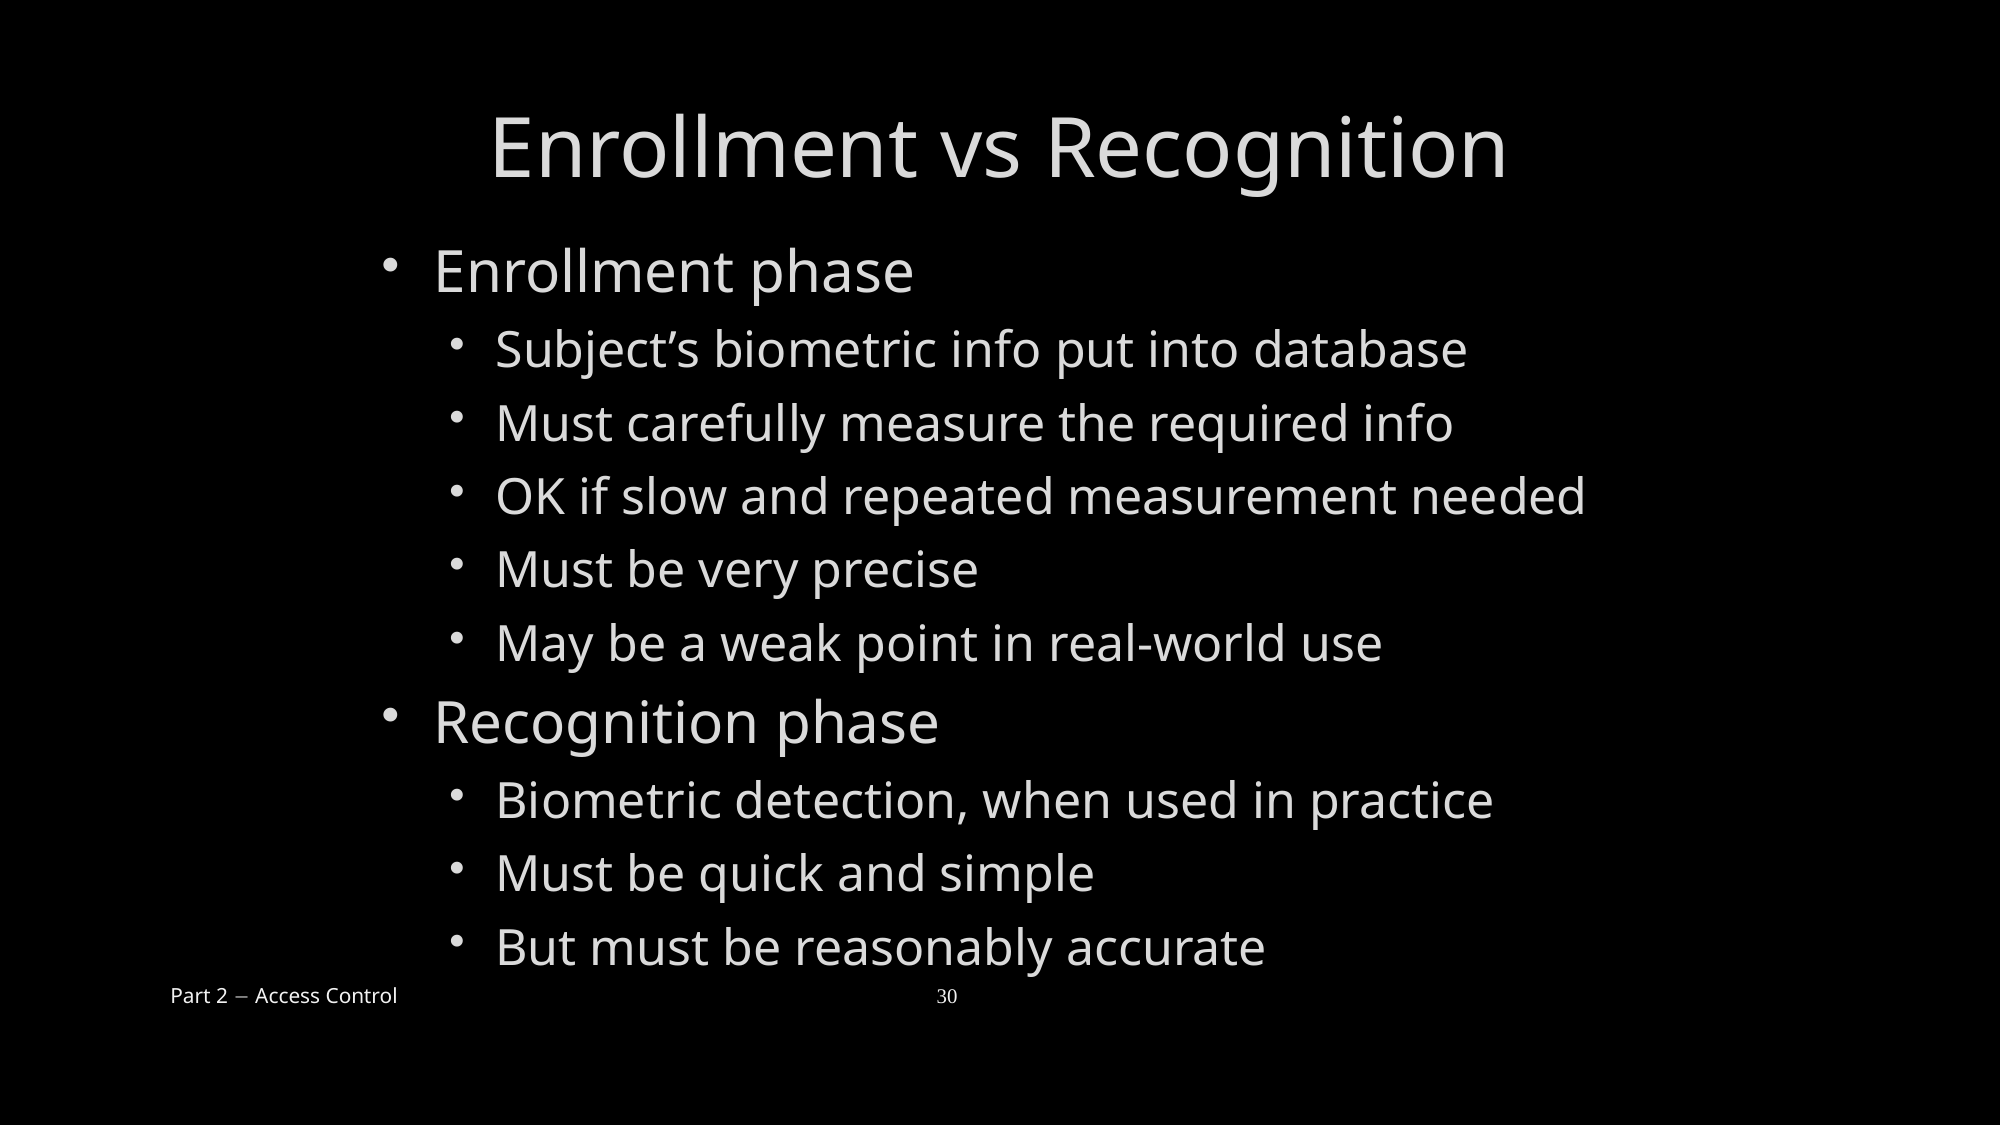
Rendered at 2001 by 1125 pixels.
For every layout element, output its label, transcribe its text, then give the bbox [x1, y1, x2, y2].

list Enrollment phase Subject’s biometric info put into database Must carefully measure the required info OK if slow and repeated measurement needed Must be very precise May be a weak point in real-world use Recognition phase Biometric detection, when used in practice Must be quick and simple But must be reasonably accurate [362, 237, 1638, 988]
title Enrollment vs Recognition [362, 50, 1638, 235]
footer Part 2  Access Control 30 [149, 965, 1245, 1025]
